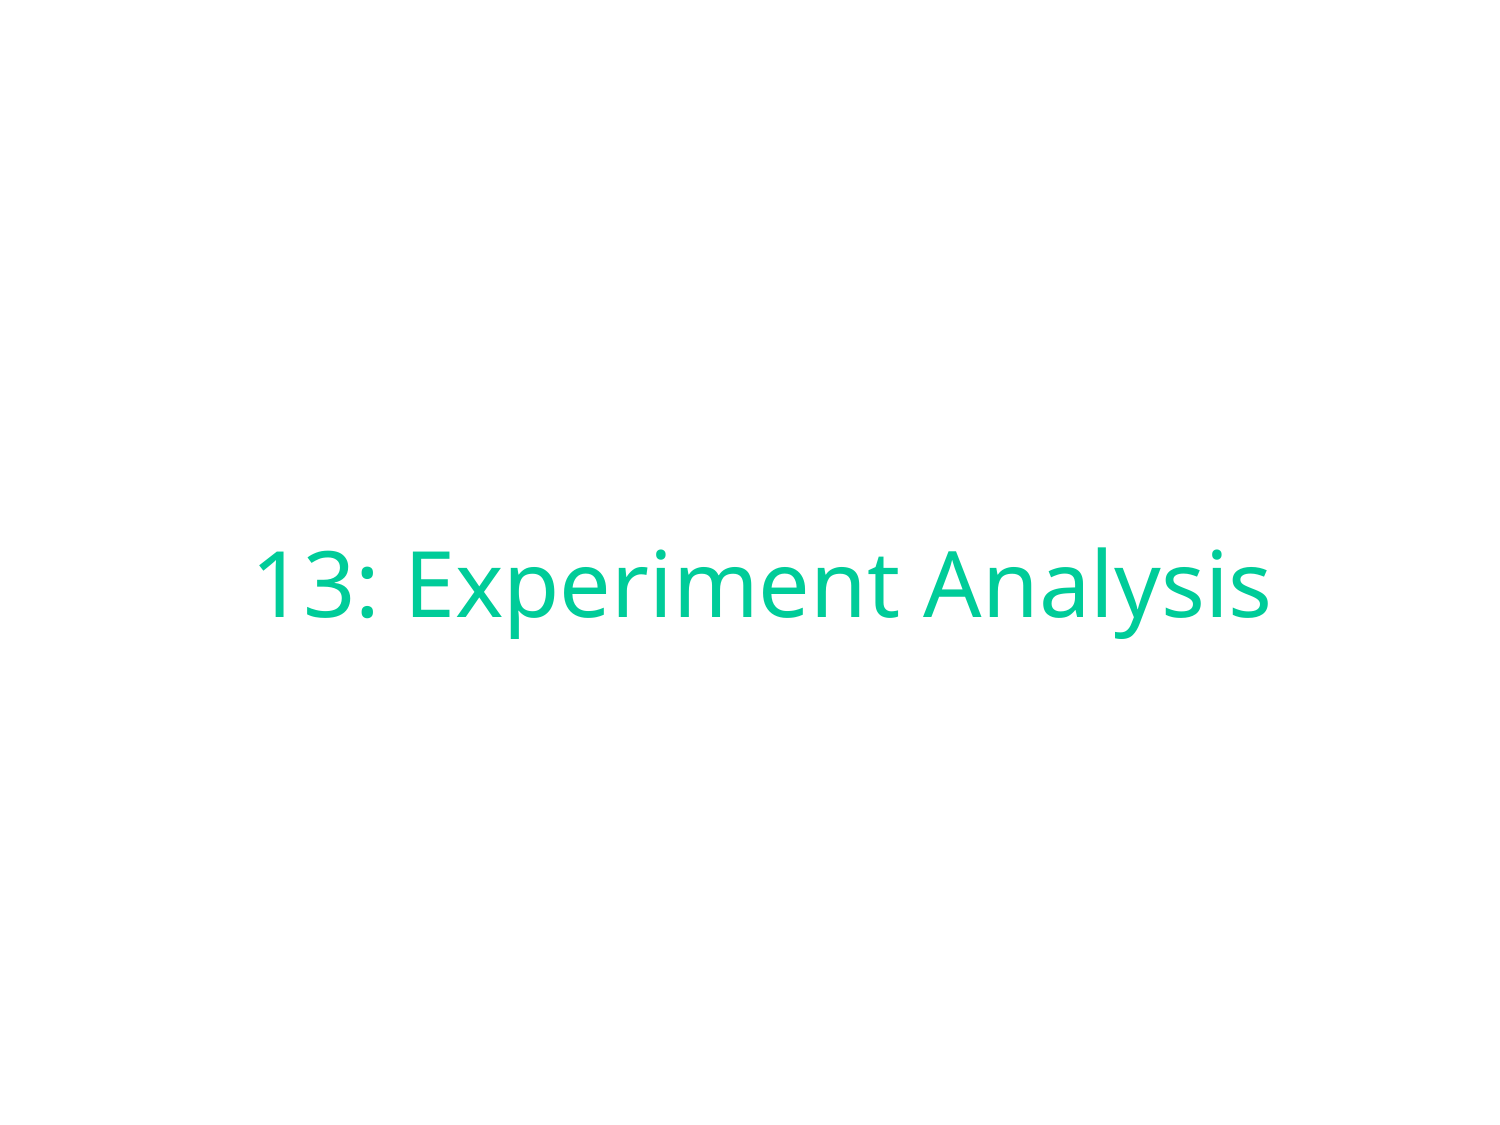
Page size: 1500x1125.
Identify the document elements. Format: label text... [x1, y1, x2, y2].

title 13: Experiment Analysis [112, 349, 1413, 813]
